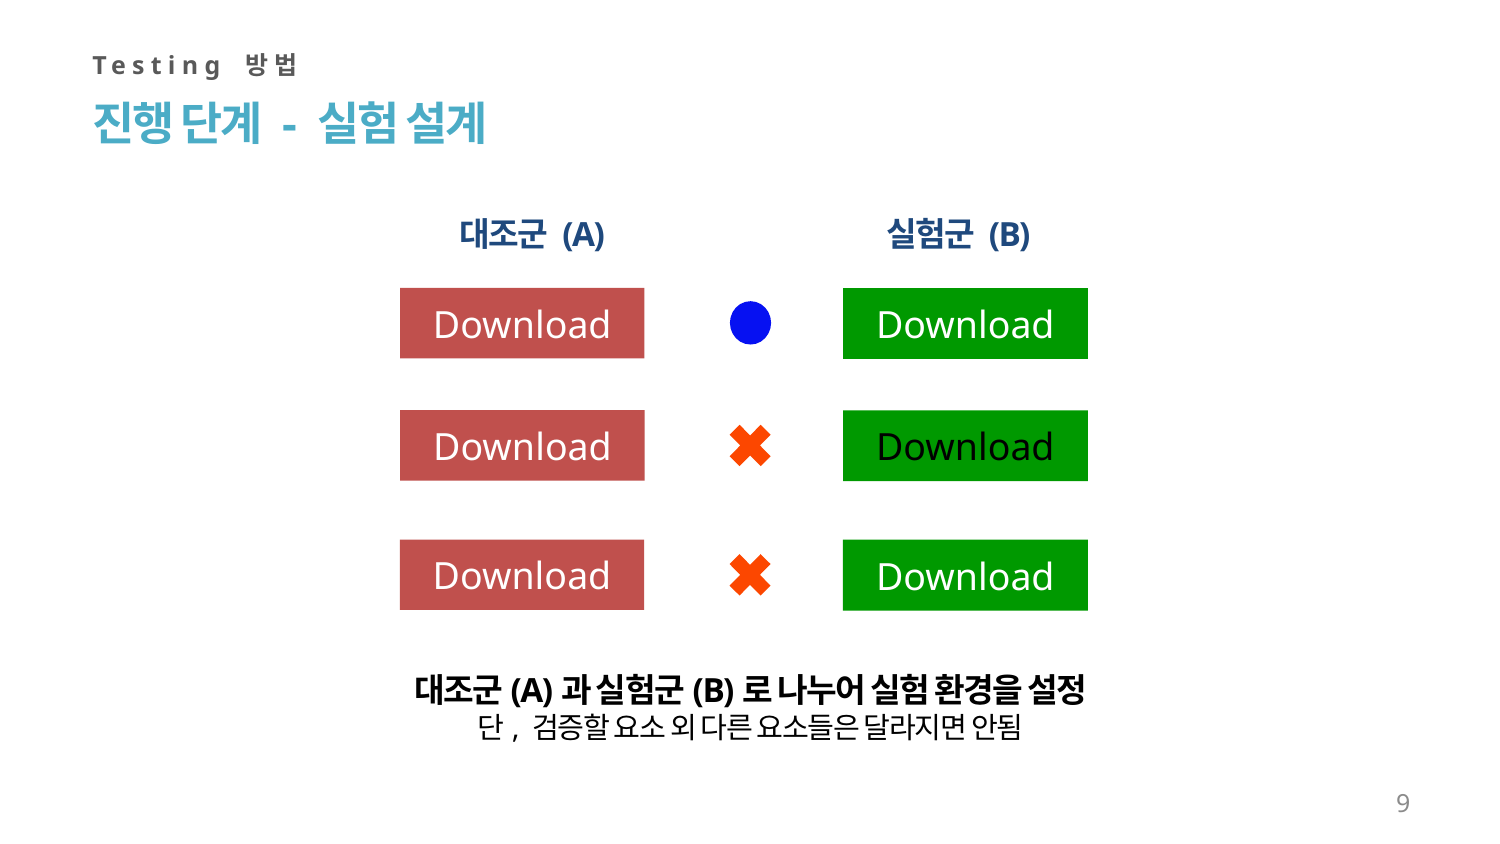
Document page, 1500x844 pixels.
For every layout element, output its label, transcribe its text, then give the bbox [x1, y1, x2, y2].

text_box 대조군(A)과 실험군(B)로 나누어 실험 환경을 설정 단, 검증할 요소 외 다른 요소들은 달라지면 안됨 [212, 661, 1289, 752]
text_box [727, 299, 774, 347]
text_box Download [841, 408, 1090, 483]
text_box 실험군 (B) [853, 205, 1063, 261]
text_box Download [841, 538, 1090, 613]
text_box [727, 552, 773, 598]
text_box 진행 단계 - 실험 설계 [77, 86, 586, 157]
slide_number 8 [1074, 782, 1426, 828]
text_box Download [841, 286, 1090, 361]
text_box Download [398, 286, 646, 360]
text_box Testing 방법 [77, 41, 681, 87]
text_box [727, 422, 773, 469]
text_box Download [398, 537, 646, 612]
text_box 대조군 (A) [427, 205, 637, 261]
text_box Download [398, 408, 647, 483]
